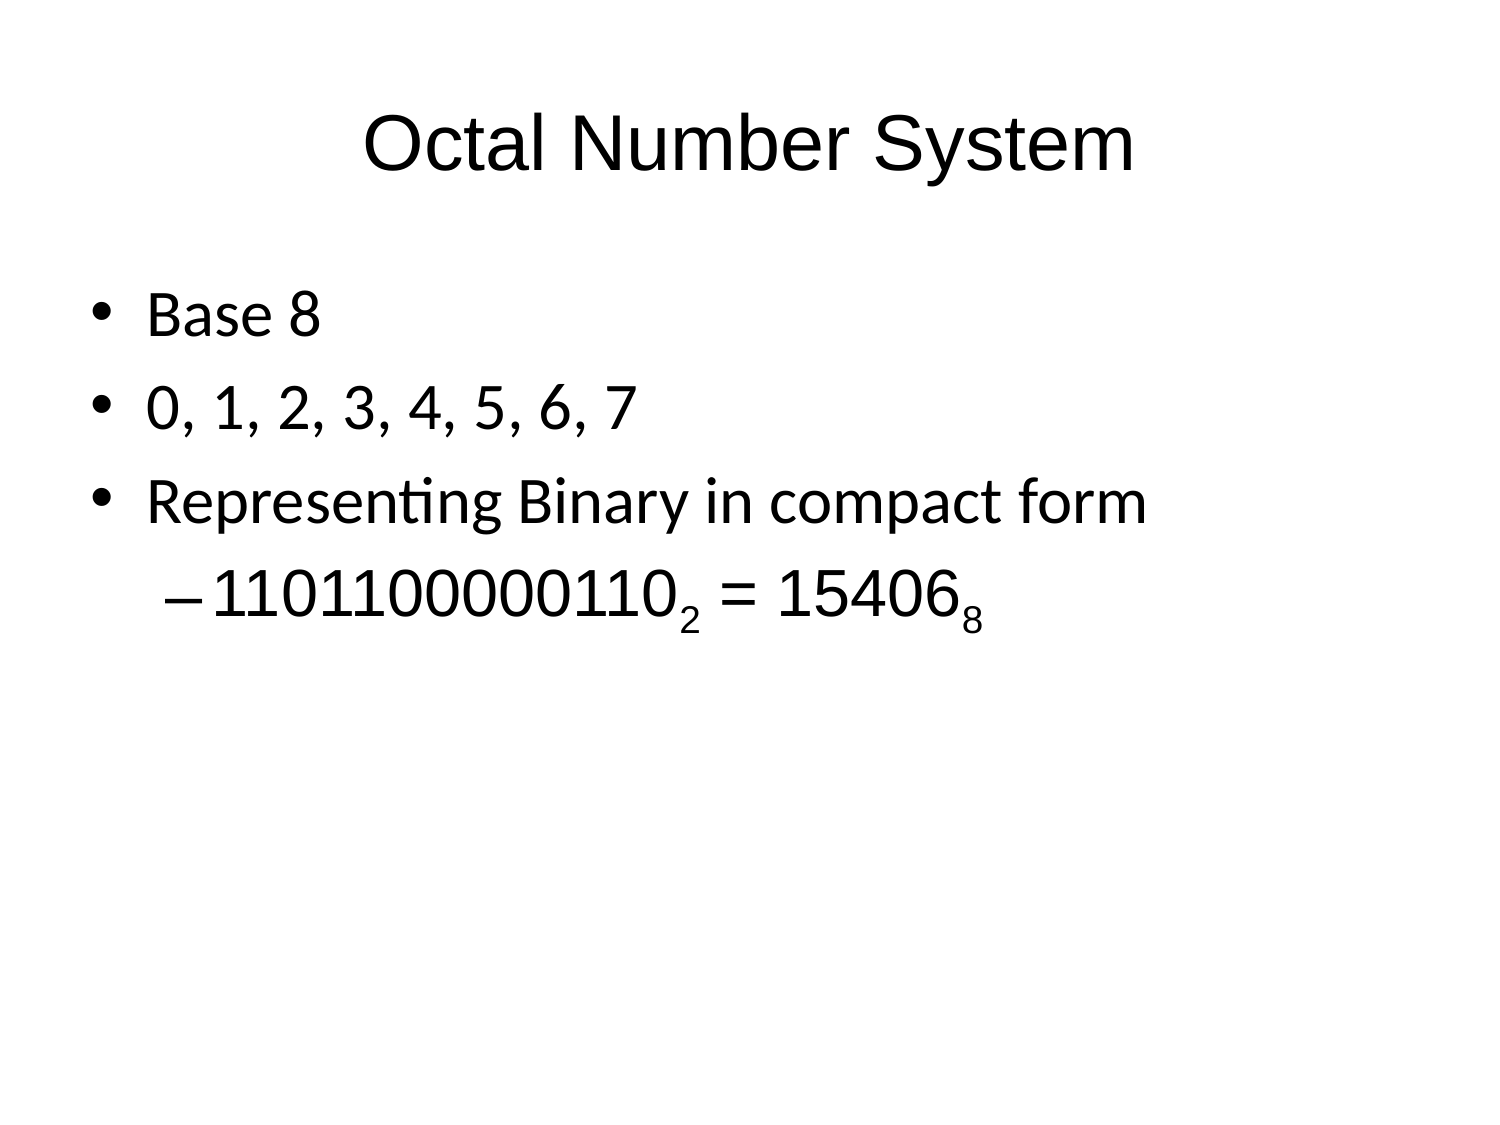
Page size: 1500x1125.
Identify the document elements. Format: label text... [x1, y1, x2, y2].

title Octal Number System [75, 45, 1425, 233]
list Base 8 0, 1, 2, 3, 4, 5, 6, 7 Representing Binary in compact form 11011000001102 = 154068 [75, 262, 1425, 1005]
